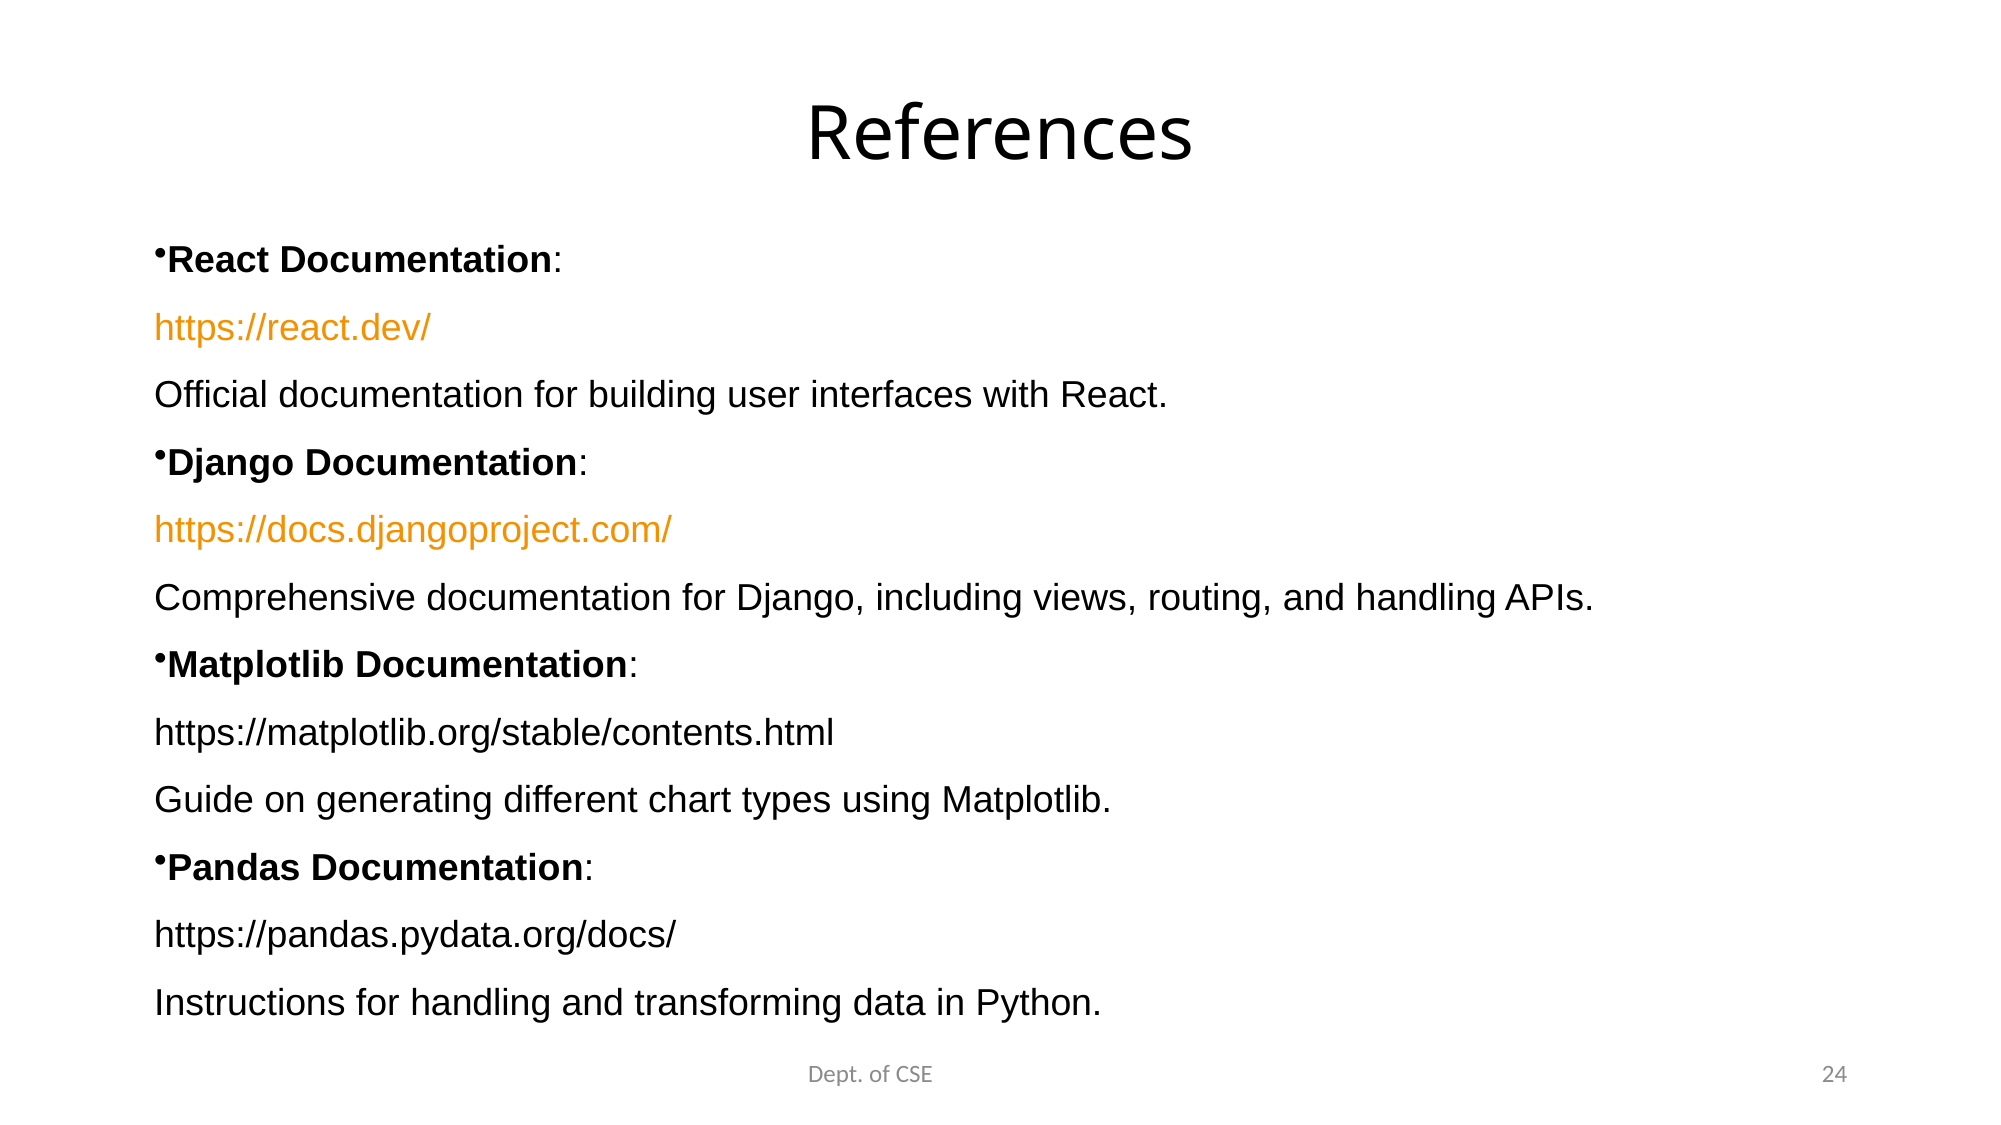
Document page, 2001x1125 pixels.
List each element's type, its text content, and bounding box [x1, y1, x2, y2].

slide_number 24 [1412, 1042, 1863, 1103]
list React Documentation: https://react.dev/ Official documentation for building user interfaces with React. Django Documentation: https://docs.djangoproject.com/ Comprehensive documentation for Django, including views, routing, and handling APIs. Matplotlib Documentation: https://matplotlib.org/stable/contents.html Guide on generating different chart types using Matplotlib. Pandas Documentation: https://pandas.pydata.org/docs/ Instructions for handling and transforming data in Python. [139, 205, 1779, 1031]
title References [137, 26, 1863, 245]
footer Dept. of CSE [662, 1042, 1338, 1103]
